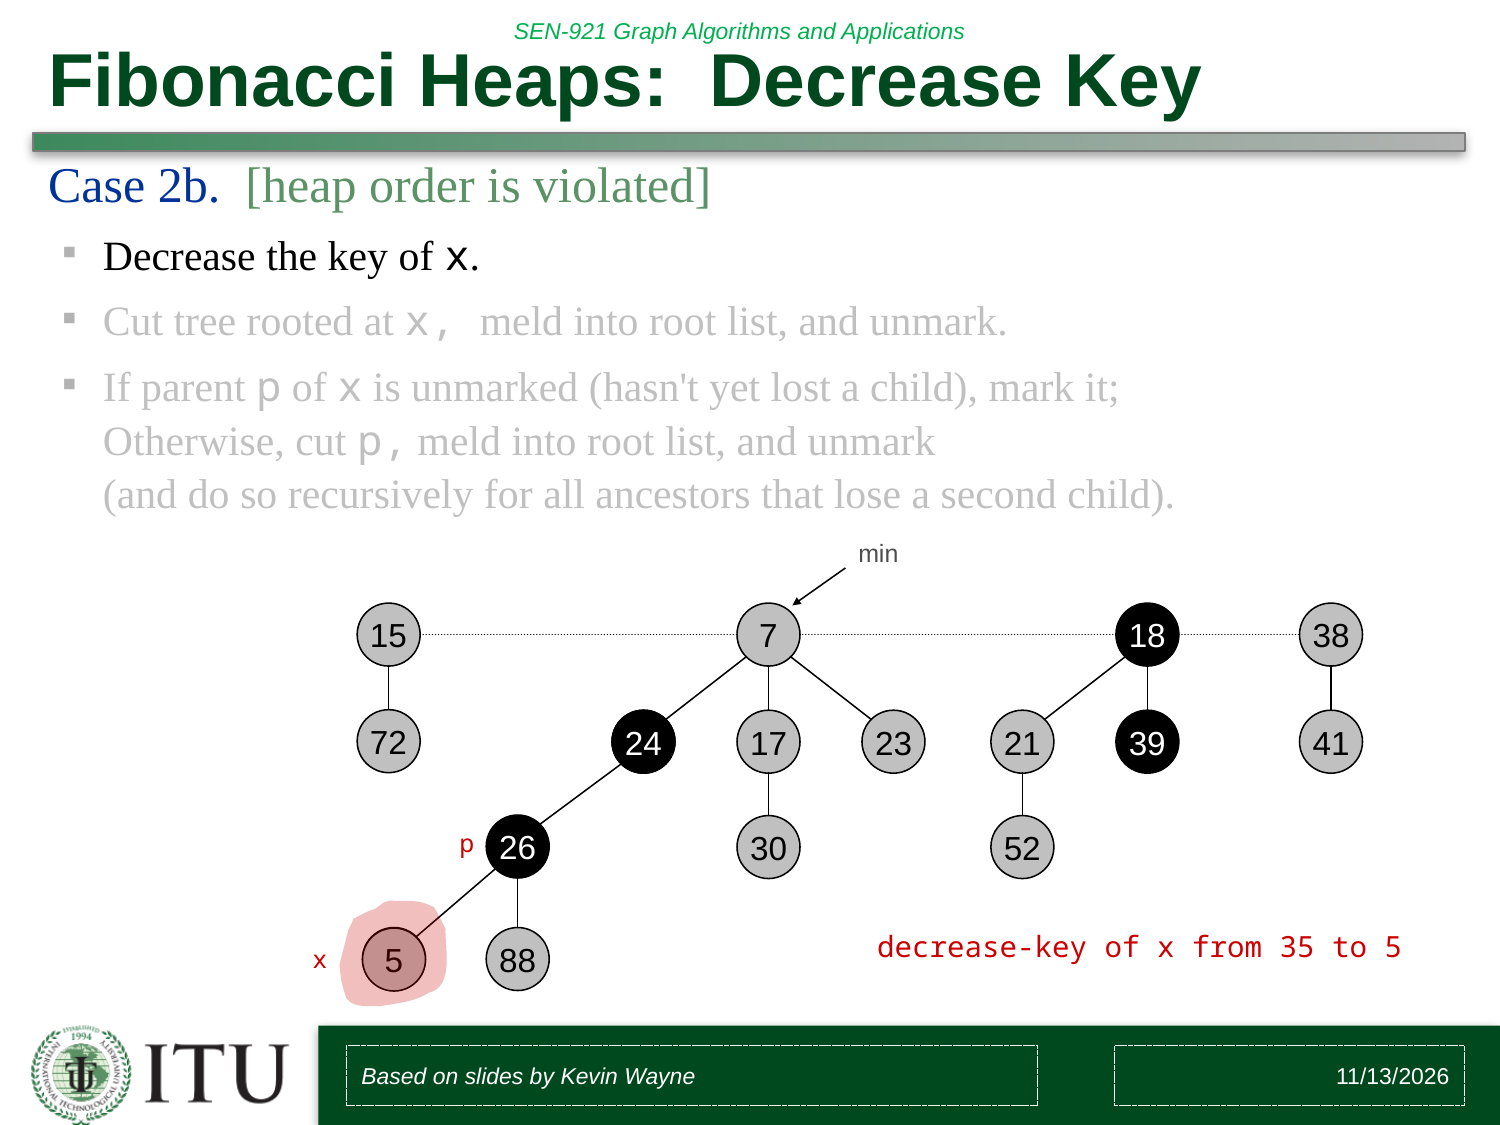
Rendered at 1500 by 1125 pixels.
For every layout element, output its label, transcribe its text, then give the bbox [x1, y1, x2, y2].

text_box min [843, 530, 914, 576]
text_box 39 [1115, 710, 1179, 774]
text_box 7 [737, 603, 800, 666]
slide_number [1114, 1045, 1465, 1106]
title Fibonacci Heaps: Decrease Key [33, 24, 1465, 134]
footer Based on slides by Kevin Wayne [346, 1045, 1038, 1106]
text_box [790, 656, 872, 720]
text_box p [444, 819, 490, 865]
text_box 41 [1299, 710, 1363, 774]
text_box [792, 568, 845, 606]
text_box 38 [1299, 603, 1363, 667]
text_box 88 [486, 928, 550, 991]
list Case 2b. [heap order is violated] Decrease the key of x. Cut tree rooted at x, meld into root list, and unmark. If parent p of x is unmarked (hasn't yet lost a child), mark it; Otherwise, cut p, meld into root list, and unmark (and do so recursively for all ancestors that lose a second child). [33, 151, 1465, 1005]
text_box 23 [861, 710, 925, 774]
text_box 72 [357, 710, 421, 773]
text_box 30 [737, 815, 801, 879]
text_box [539, 763, 622, 825]
text_box decrease-key of x from 35 to 5 [862, 920, 1417, 971]
text_box 21 [990, 710, 1054, 774]
text_box 52 [990, 815, 1054, 879]
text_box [1044, 656, 1126, 720]
text_box x [297, 936, 343, 982]
text_box 15 [357, 603, 421, 667]
text_box [341, 900, 447, 1007]
text_box 24 [611, 710, 676, 774]
text_box 26 [490, 815, 550, 878]
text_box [665, 656, 747, 720]
text_box 17 [737, 710, 801, 774]
text_box 18 [1116, 603, 1179, 667]
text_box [415, 868, 496, 938]
